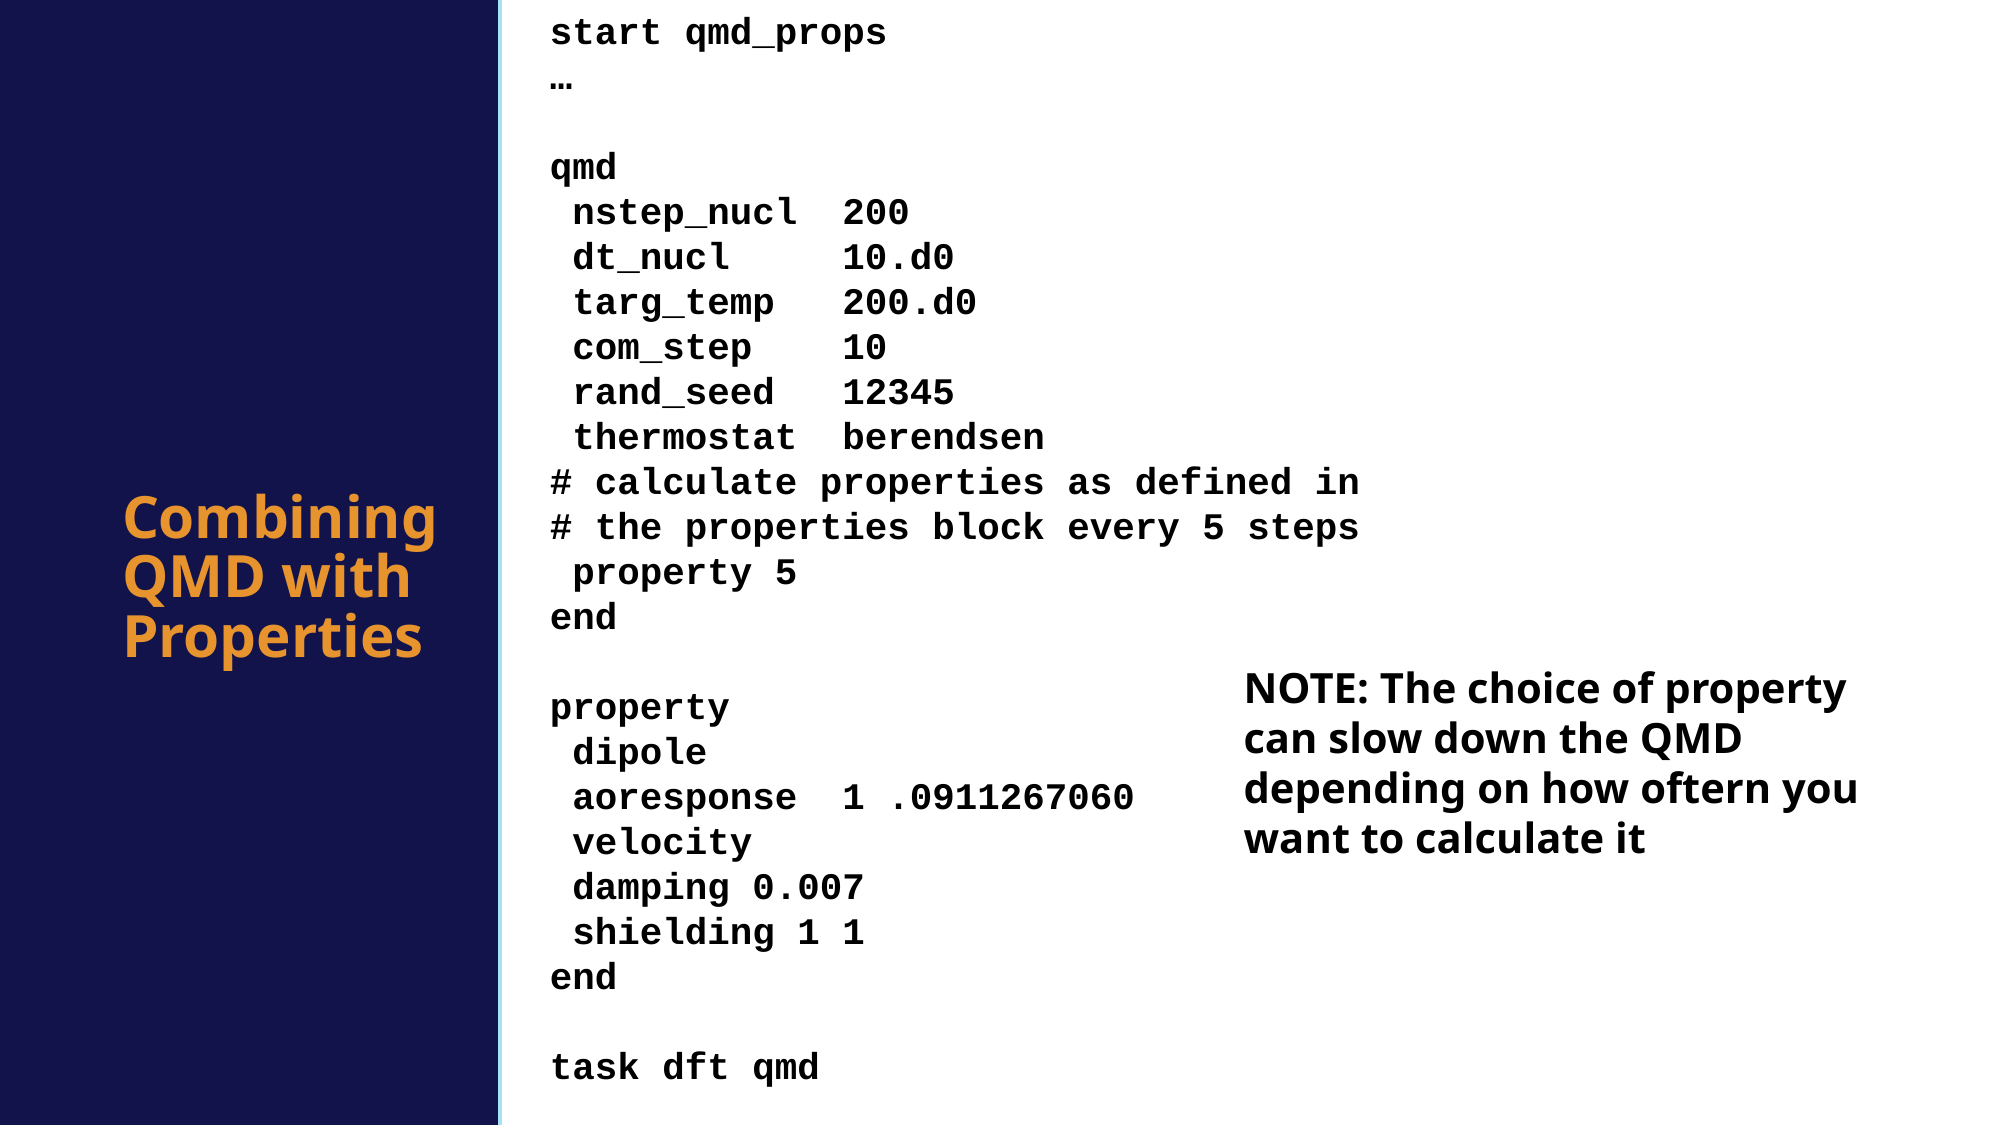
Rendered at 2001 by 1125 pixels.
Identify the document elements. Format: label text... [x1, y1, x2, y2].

text_box [287, 37, 535, 93]
text_box NOTE: The choice of property can slow down the QMD depending on how oftern you want to calculate it [1228, 654, 1902, 870]
text_box start qmd_props … qmd nstep_nucl 200 dt_nucl 10.d0 targ_temp 200.d0 com_step 10 rand_seed 12345 thermostat berendsen # calculate properties as defined in # the properties block every 5 steps property 5 end property dipole aoresponse 1 .0911267060 velocity damping 0.007 shielding 1 1 end task dft qmd [535, 0, 1816, 1095]
text_box Combining QMD with Properties [122, 490, 506, 547]
